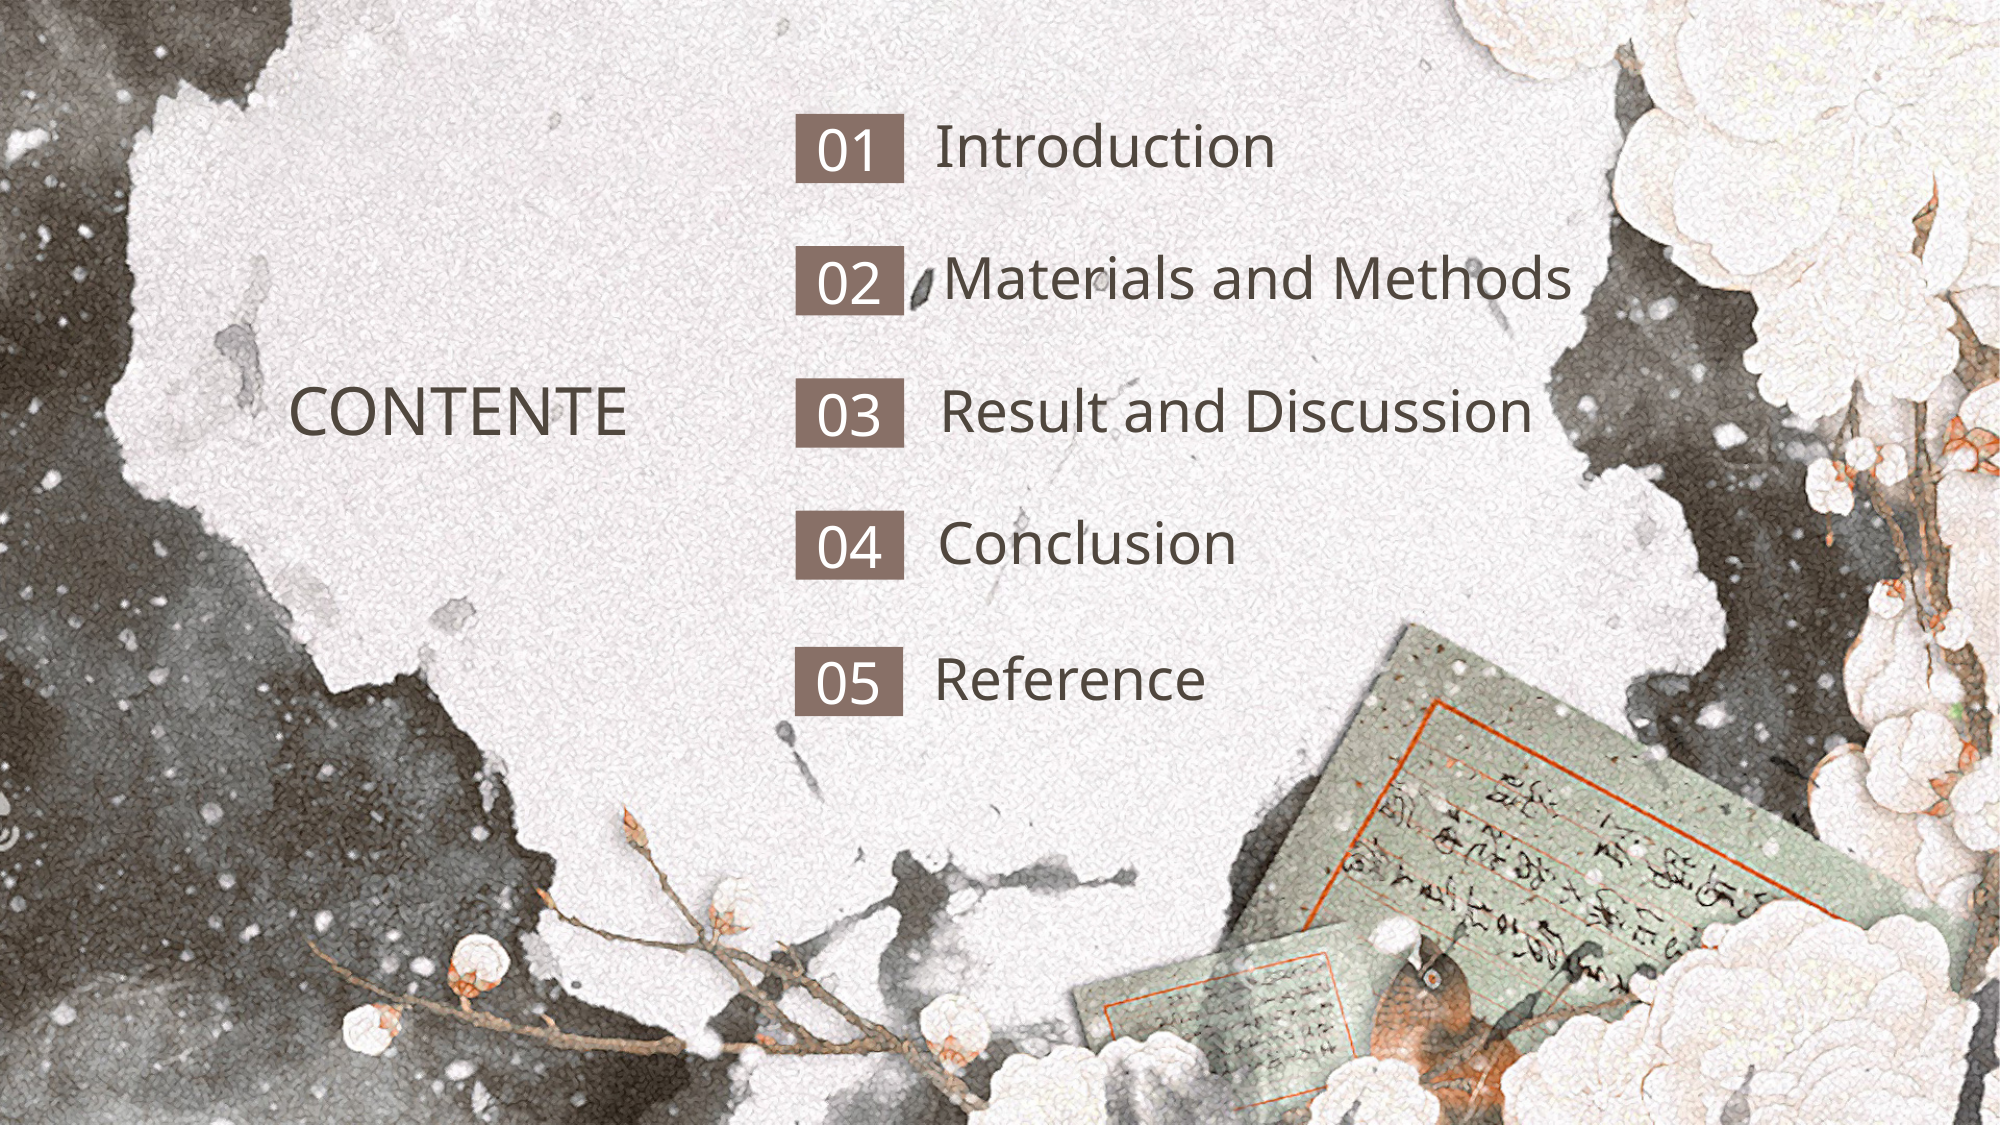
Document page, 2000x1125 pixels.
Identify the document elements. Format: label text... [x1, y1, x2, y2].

text_box Reference [918, 634, 1223, 720]
text_box Introduction [920, 101, 1293, 187]
text_box Conclusion [922, 498, 1254, 584]
text_box 05 [793, 645, 905, 718]
text_box 01 [794, 112, 906, 185]
text_box Materials and Methods [927, 234, 1589, 319]
text_box 02 [794, 244, 906, 317]
text_box 04 [794, 508, 906, 582]
text_box CONTENTE [272, 361, 701, 457]
text_box 03 [794, 376, 906, 450]
picture [0, 0, 2000, 1125]
text_box Result and Discussion [924, 366, 1551, 452]
